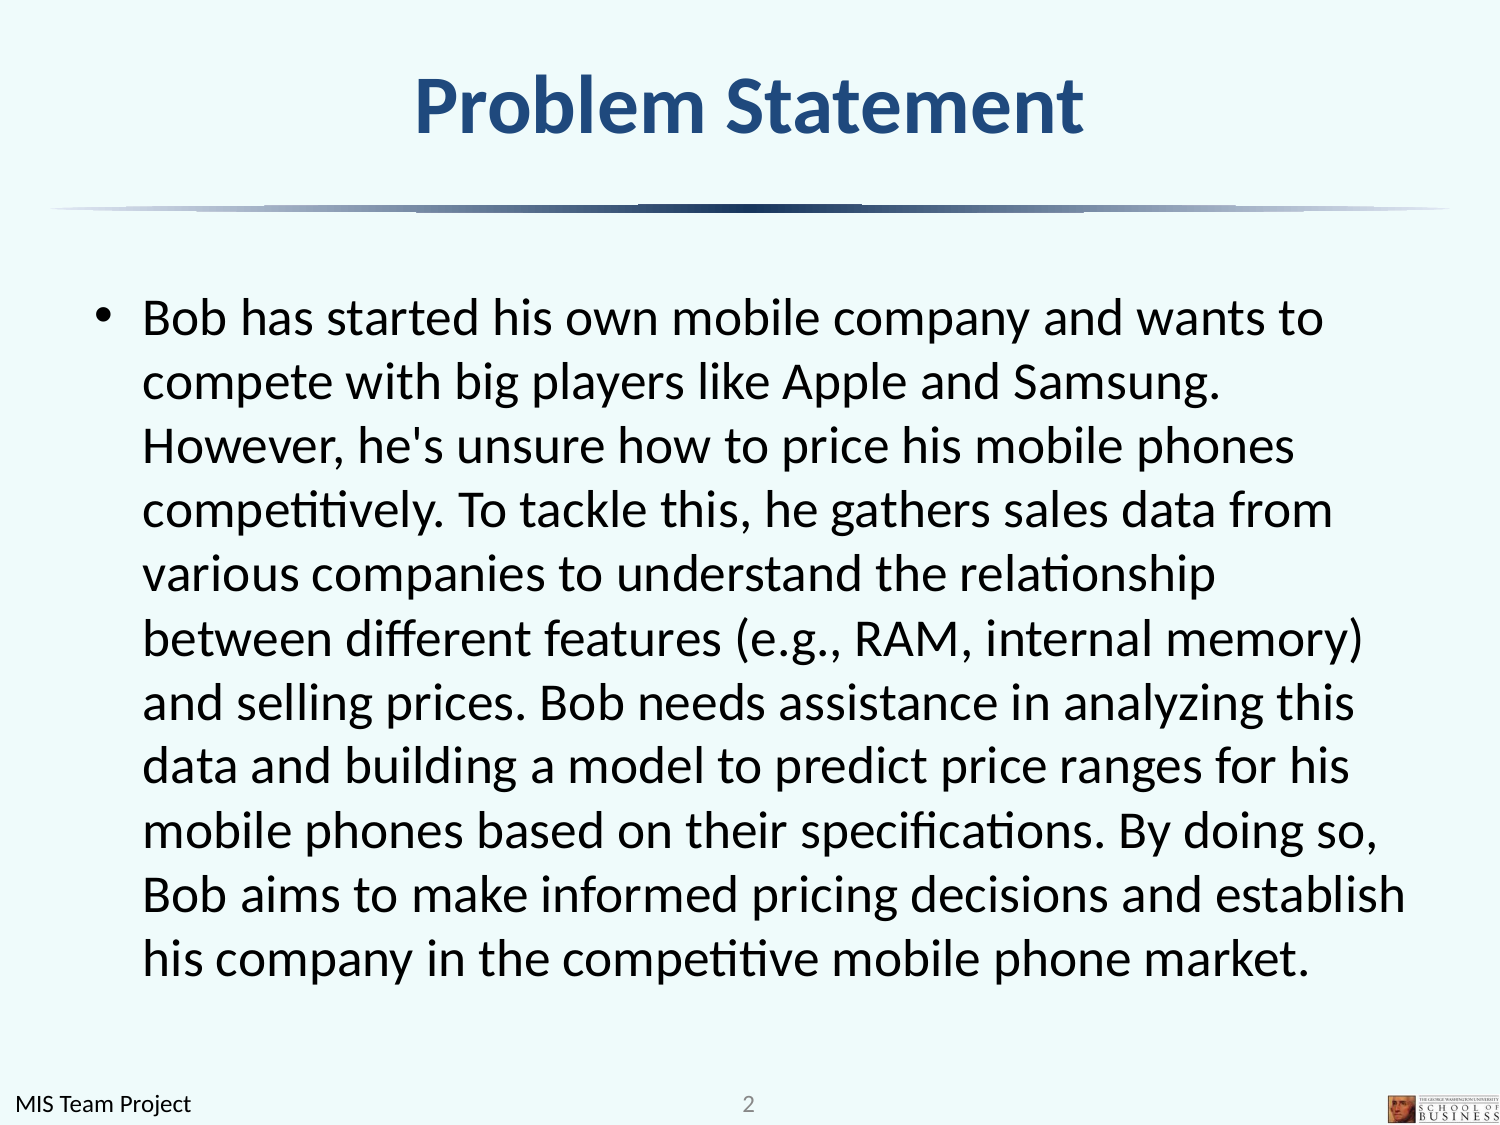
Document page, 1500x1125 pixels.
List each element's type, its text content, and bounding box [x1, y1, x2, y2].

picture [1387, 1094, 1500, 1125]
list Bob has started his own mobile company and wants to compete with big players like Apple and Samsung. However, he's unsure how to price his mobile phones competitively. To tackle this, he gathers sales data from various companies to understand the relationship between different features (e.g., RAM, internal memory) and selling prices. Bob needs assistance in analyzing this data and building a model to predict price ranges for his mobile phones based on their specifications. By doing so, Bob aims to make informed pricing decisions and establish his company in the competitive mobile phone market. [75, 275, 1425, 1018]
title Problem Statement [75, 24, 1425, 175]
